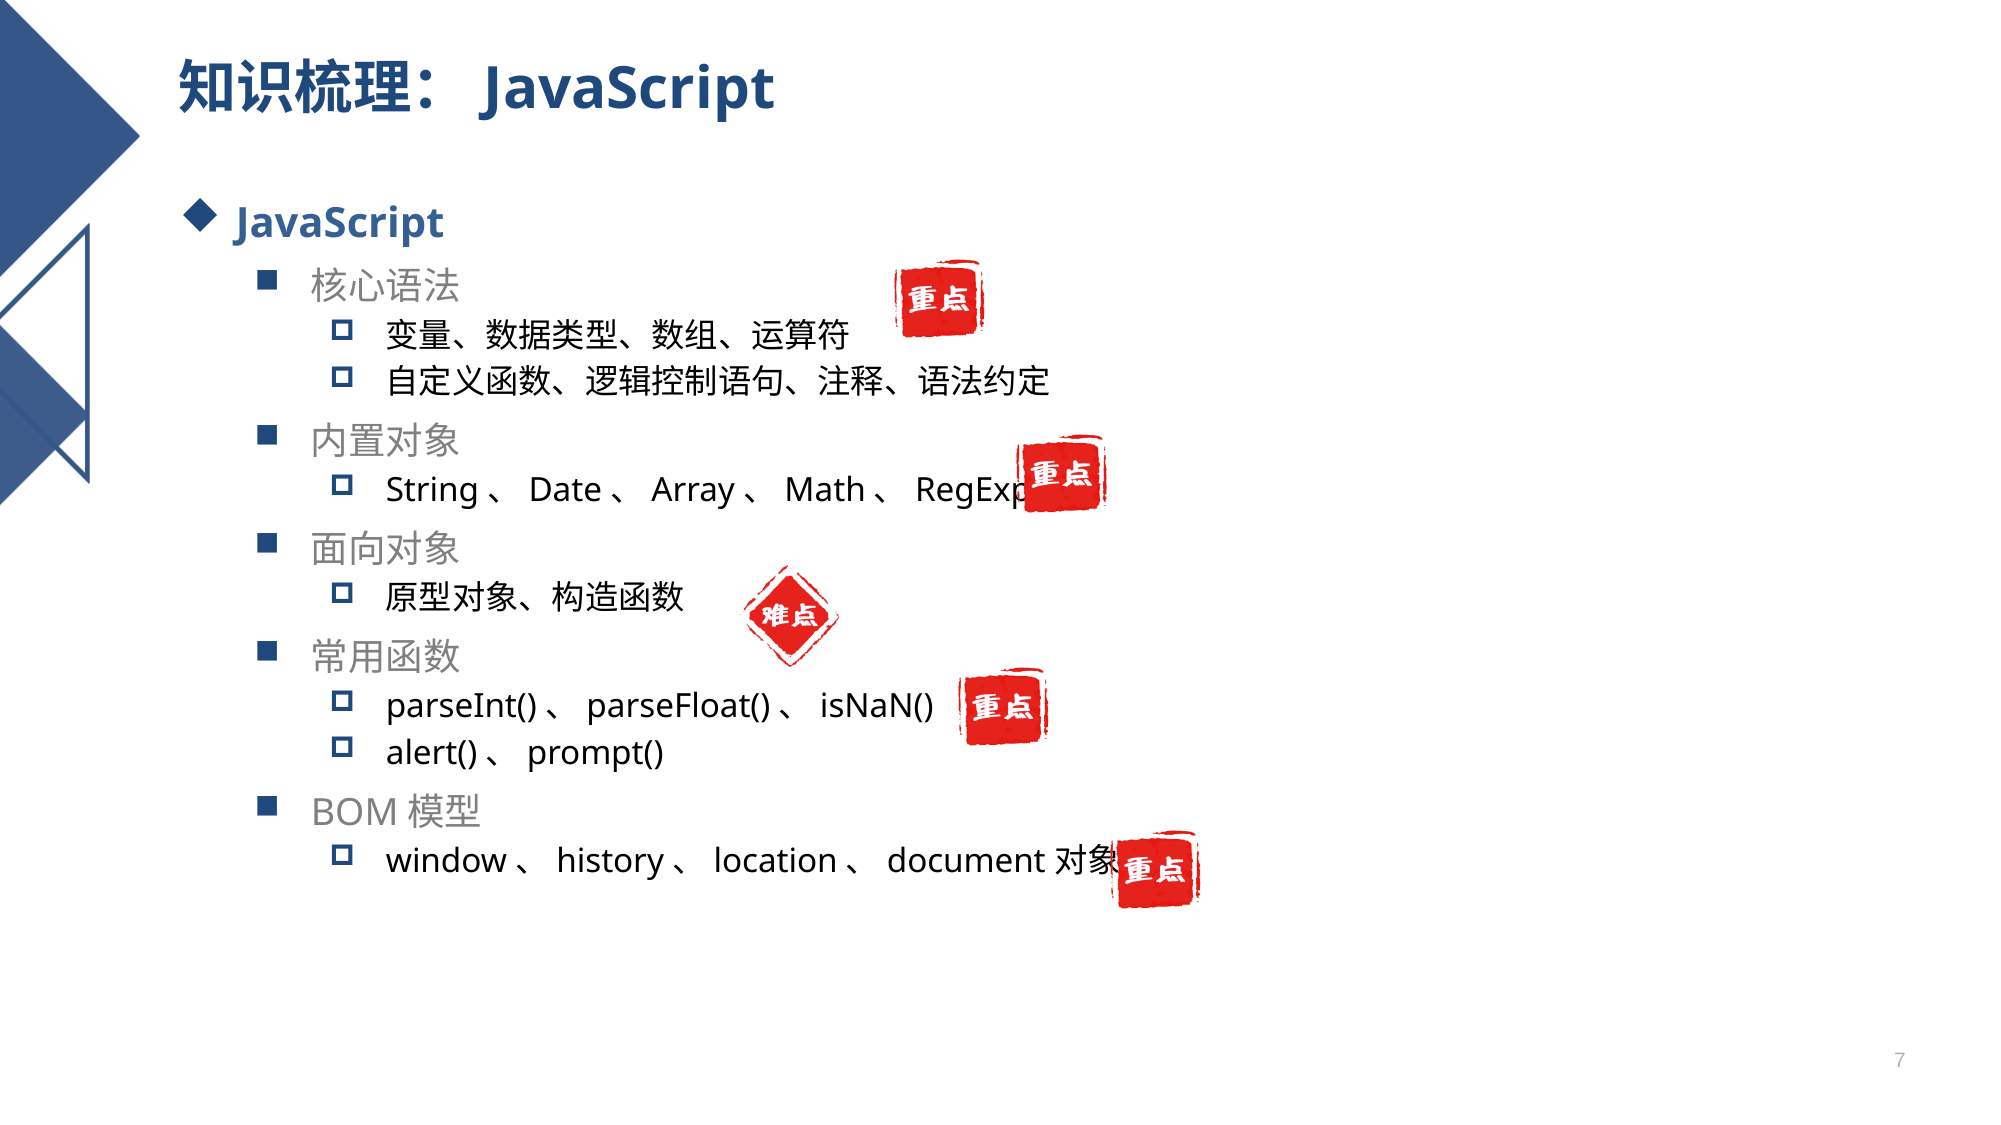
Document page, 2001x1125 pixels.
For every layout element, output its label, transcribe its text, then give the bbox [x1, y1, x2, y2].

picture [1093, 807, 1211, 926]
picture [0, 0, 140, 595]
picture [999, 411, 1118, 531]
picture [941, 644, 1059, 764]
picture [876, 236, 995, 355]
list JavaScript 核心语法 变量、数据类型、数组、运算符 自定义函数、逻辑控制语句、注释、语法约定 内置对象 String、Date、Array、Math、RegExp 面向对象 原型对象、构造函数 常用函数 parseInt()、parseFloat()、isNaN() alert()、prompt() BOM模型 window、history、location、document对象 [166, 178, 1915, 1032]
title 知识梳理：JavaScript [165, 35, 1914, 136]
picture [736, 562, 843, 669]
slide_number 7 [1851, 1029, 1949, 1090]
